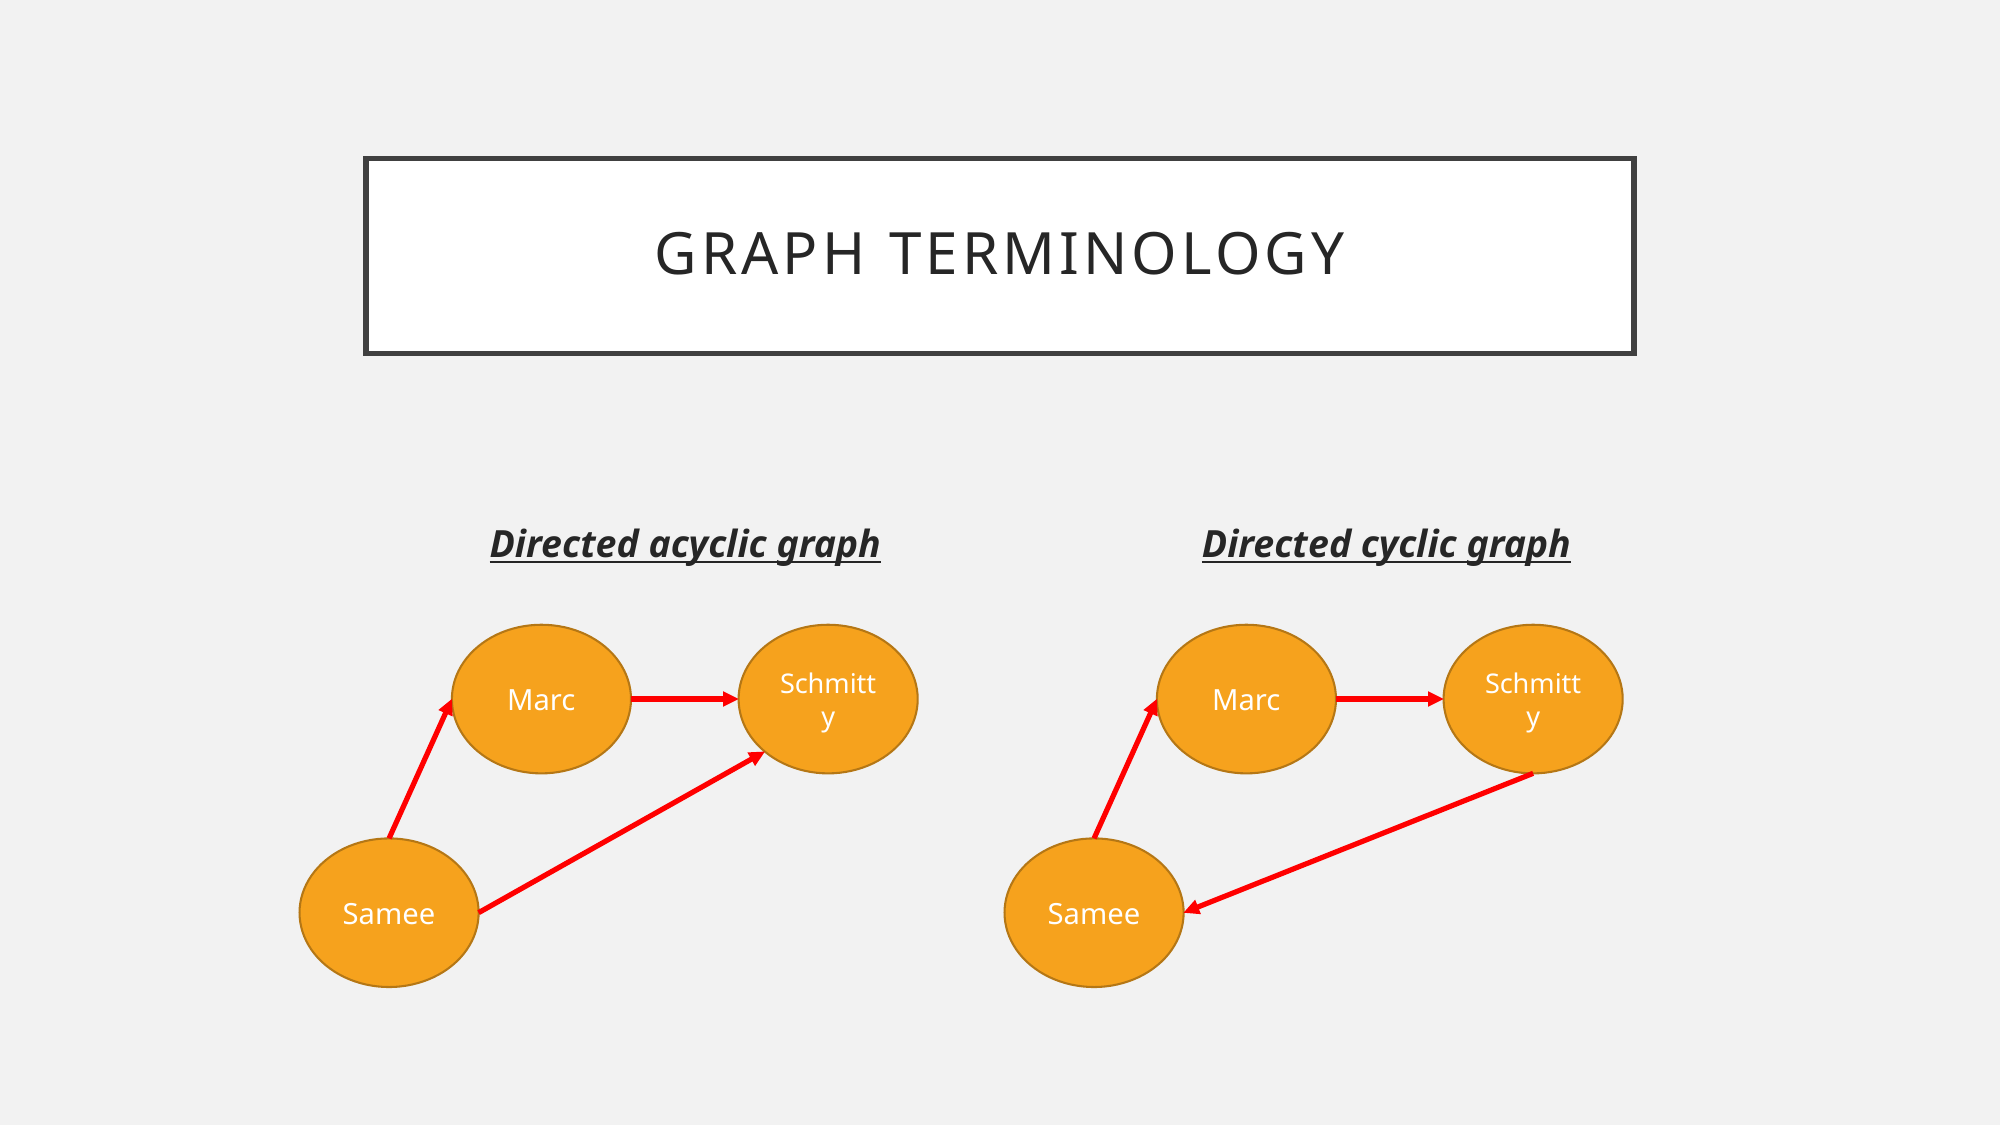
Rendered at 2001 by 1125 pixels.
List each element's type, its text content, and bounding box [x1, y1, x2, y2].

text_box Marc [1155, 623, 1337, 773]
text_box Marc [450, 623, 632, 753]
text_box Directed cyclic graph [1094, 512, 1679, 616]
text_box Schmitty [737, 623, 919, 775]
text_box Samee [298, 837, 480, 989]
text_box Samee [1003, 837, 1185, 989]
list Directed acyclic graph [392, 512, 978, 616]
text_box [1183, 773, 1534, 913]
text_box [389, 698, 452, 839]
title Graph terminology [363, 156, 1637, 356]
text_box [478, 751, 765, 913]
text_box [1094, 698, 1157, 839]
text_box Schmitty [1442, 623, 1624, 775]
